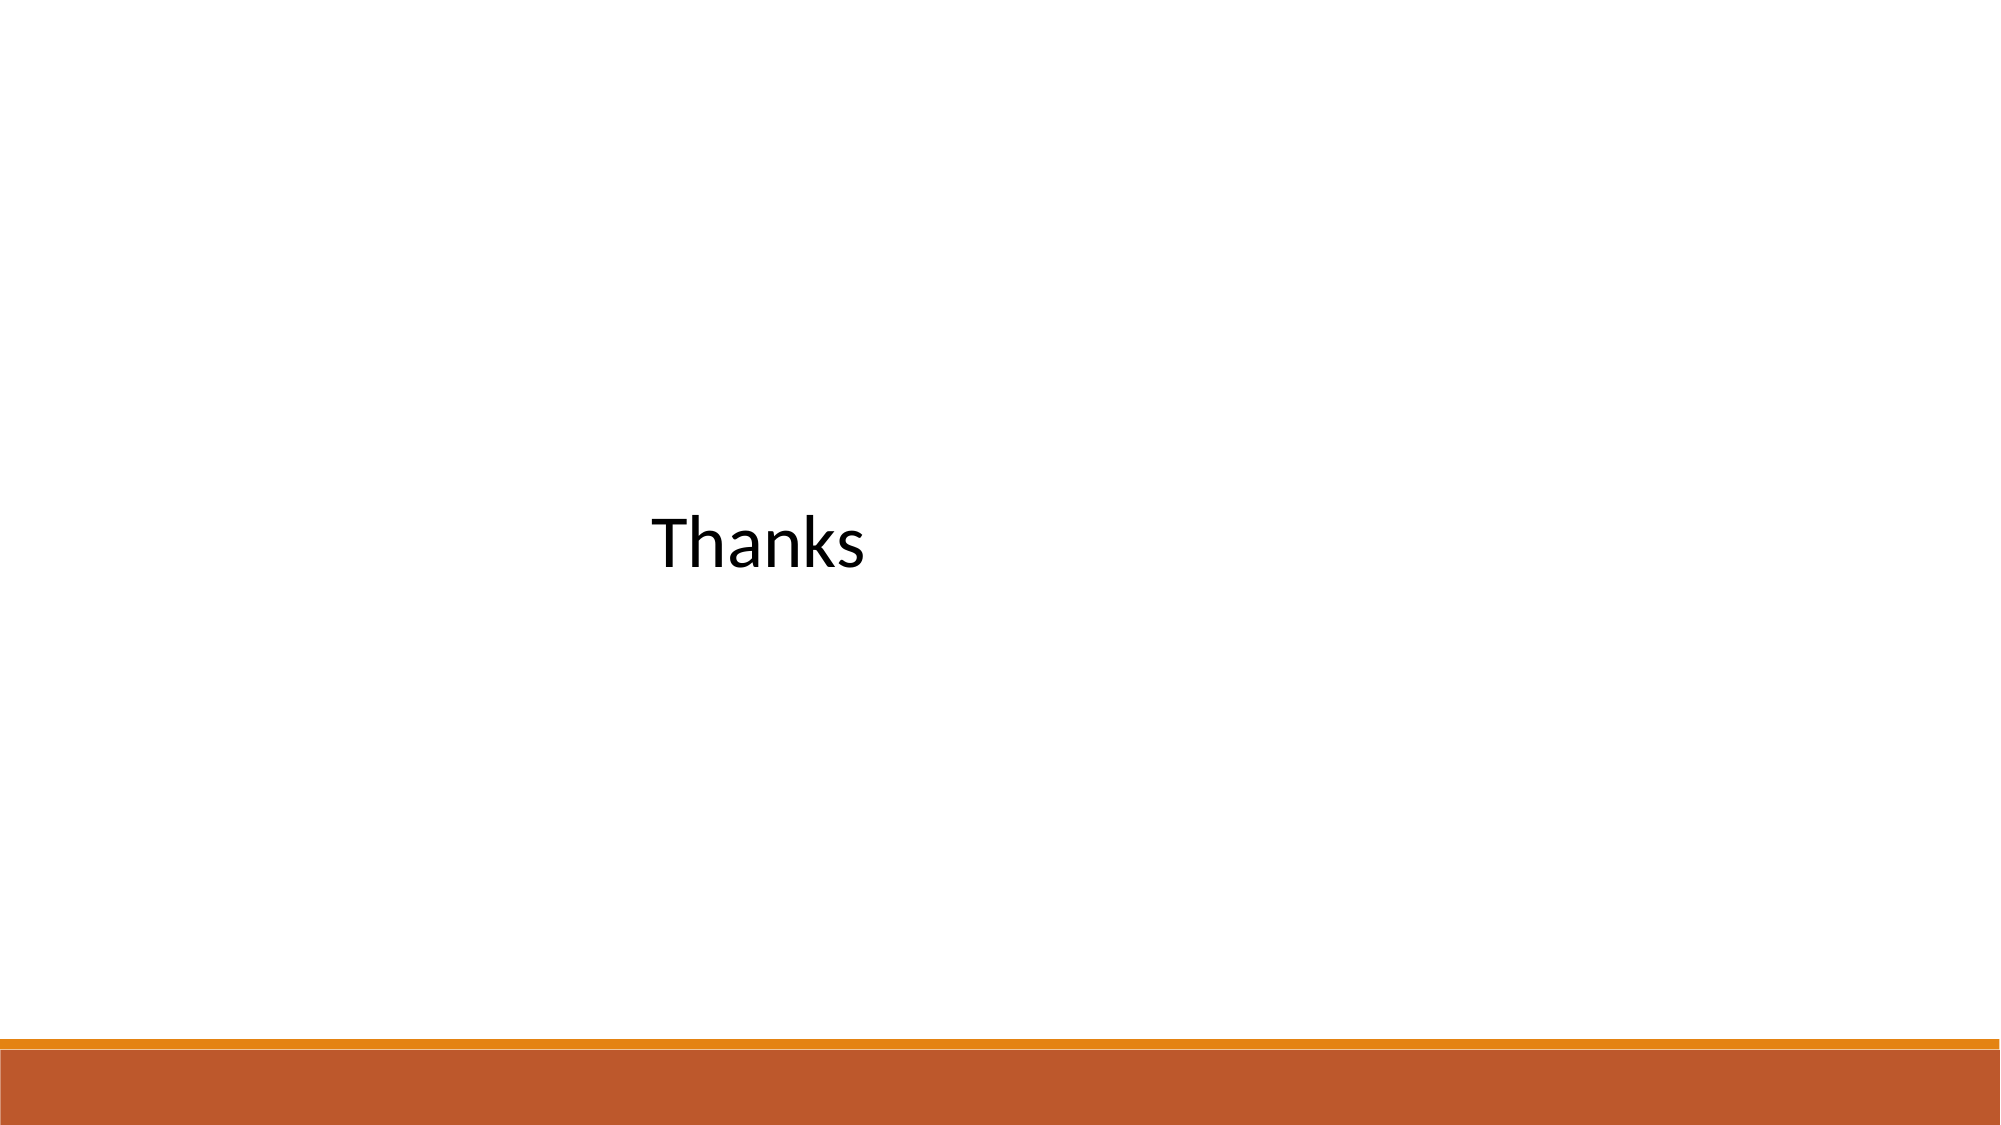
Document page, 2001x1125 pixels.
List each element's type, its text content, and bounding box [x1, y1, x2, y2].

text_box Thanks [636, 484, 1556, 590]
